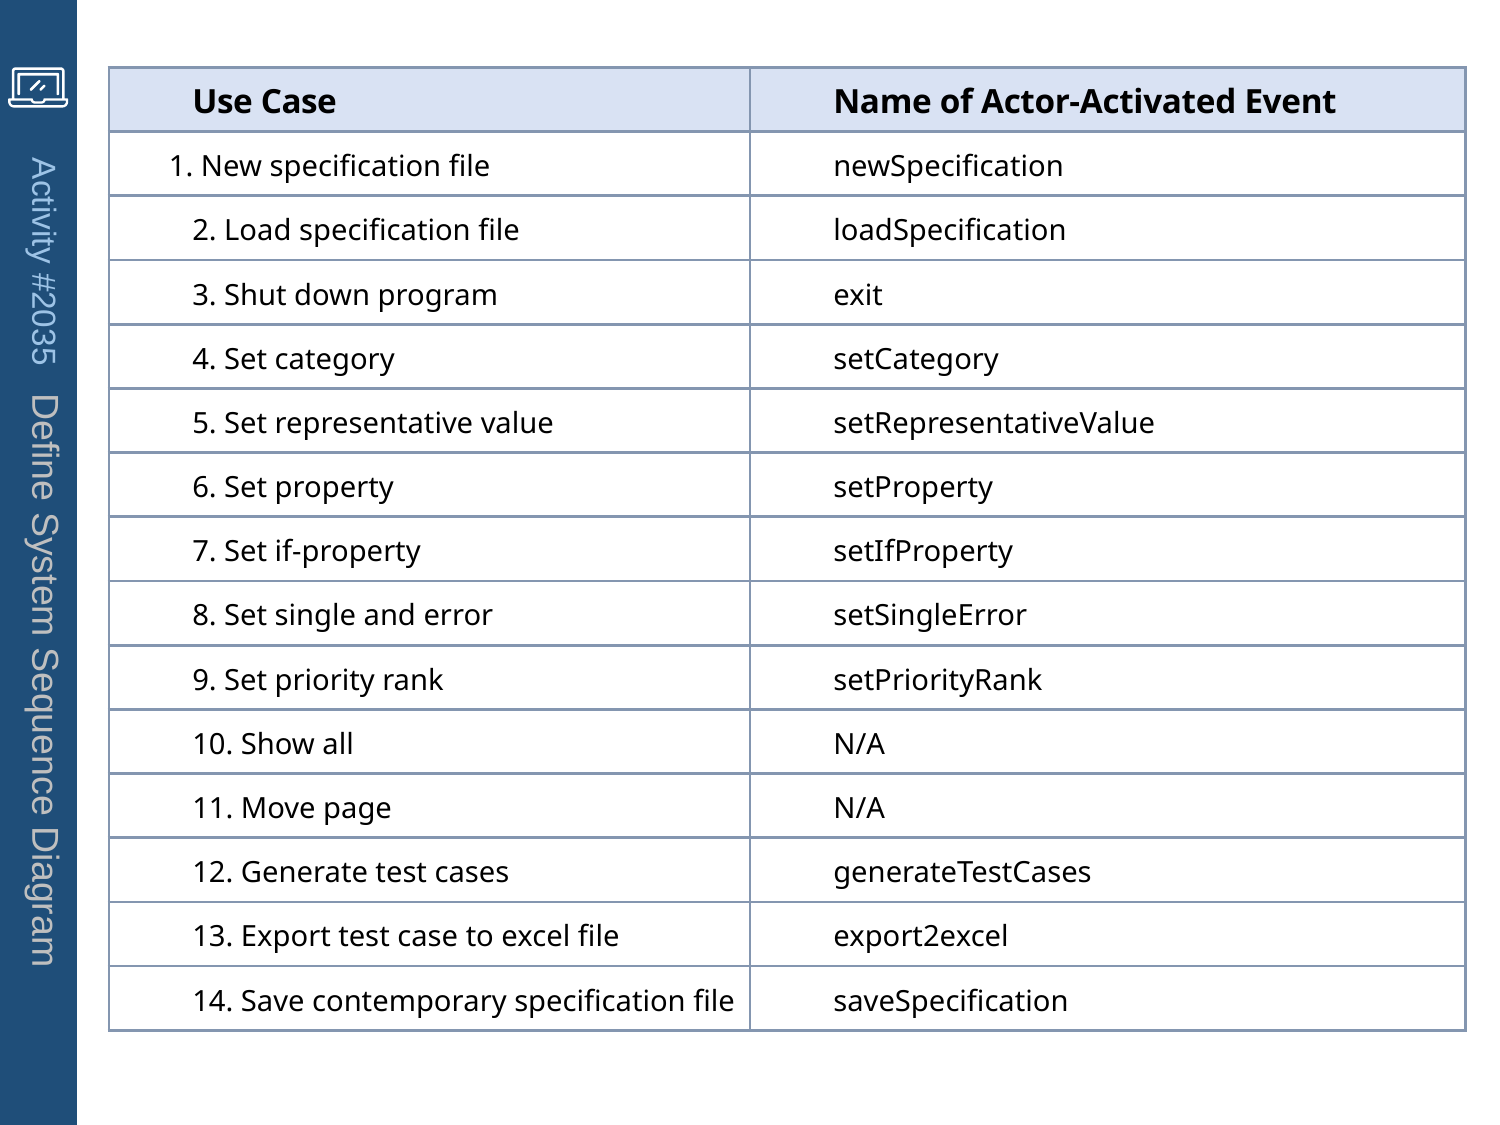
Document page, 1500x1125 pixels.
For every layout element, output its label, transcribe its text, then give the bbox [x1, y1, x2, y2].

table_cell 9. Set priority rank [110, 647, 749, 708]
table_cell 8. Set single and error [110, 582, 749, 644]
table_cell 10. Show all [110, 711, 749, 772]
table_cell generateTestCases [751, 839, 1464, 901]
table_cell 14. Save contemporary specification file [110, 967, 749, 1029]
table_cell N/A [751, 711, 1464, 772]
table_cell N/A [751, 775, 1464, 836]
table_cell 3. Shut down program [110, 261, 749, 323]
table_cell 7. Set if-property [110, 518, 749, 580]
table_cell 2. Load specification file [110, 197, 749, 259]
table_header Use Case [110, 69, 749, 130]
table_cell 4. Set category [110, 326, 749, 387]
table_cell setCategory [751, 326, 1464, 387]
table_cell setIfProperty [751, 518, 1464, 580]
text_box Activity #2035 Define System Sequence Diagram [1, 143, 78, 1058]
table_cell 5. Set representative value [110, 390, 749, 451]
table_cell 13. Export test case to excel file [110, 903, 749, 965]
table_cell setRepresentativeValue [751, 390, 1464, 451]
table_cell export2excel [751, 903, 1464, 965]
table_header Name of Actor-Activated Event [751, 69, 1464, 130]
table_cell 12. Generate test cases [110, 839, 749, 901]
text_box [8, 67, 69, 108]
table_cell setSingleError [751, 582, 1464, 644]
table_cell 1. New specification file [110, 133, 749, 194]
table_cell 11. Move page [110, 775, 749, 836]
table_cell setPriorityRank [751, 647, 1464, 708]
table_cell 6. Set property [110, 454, 749, 515]
table_cell setProperty [751, 454, 1464, 515]
table_cell newSpecification [751, 133, 1464, 194]
text_box [0, 0, 78, 1125]
table_cell saveSpecification [751, 967, 1464, 1029]
table_cell loadSpecification [751, 197, 1464, 259]
table_cell exit [751, 261, 1464, 323]
